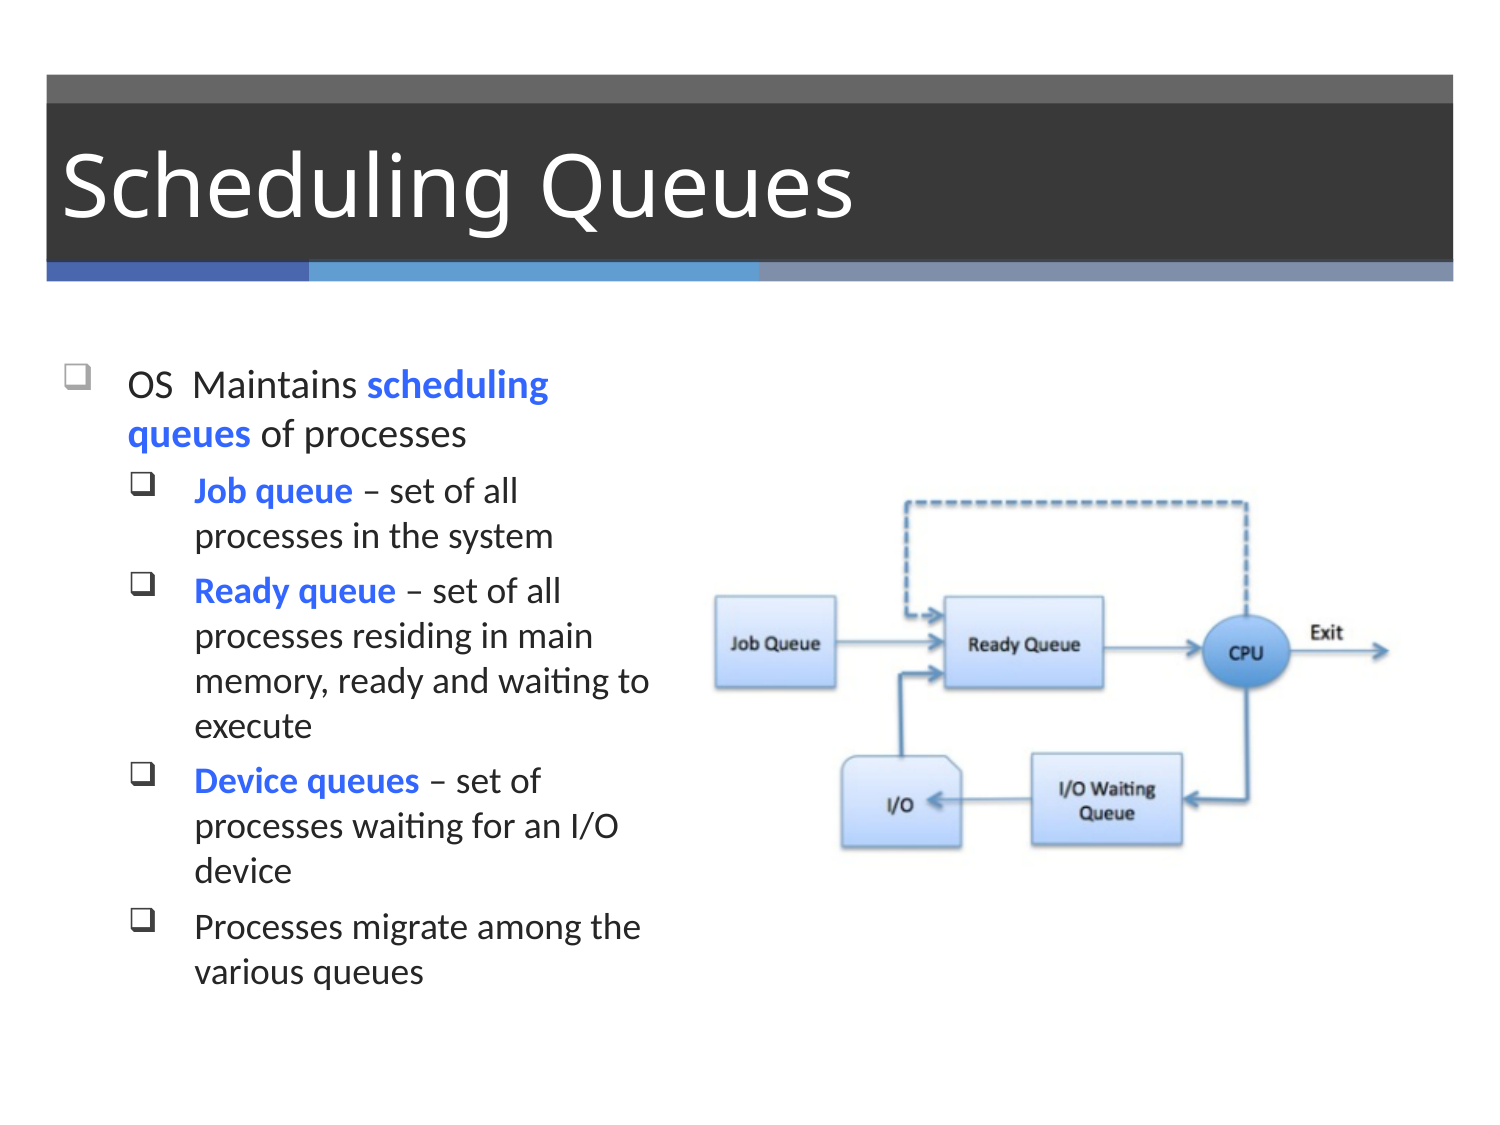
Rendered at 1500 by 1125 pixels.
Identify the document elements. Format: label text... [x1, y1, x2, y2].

list OS Maintains scheduling queues of processes Job queue – set of all processes in the system Ready queue – set of all processes residing in main memory, ready and waiting to execute Device queues – set of processes waiting for an I/O device Processes migrate among the various queues [46, 350, 675, 1005]
title Scheduling Queues [46, 103, 1454, 263]
picture [673, 474, 1437, 884]
